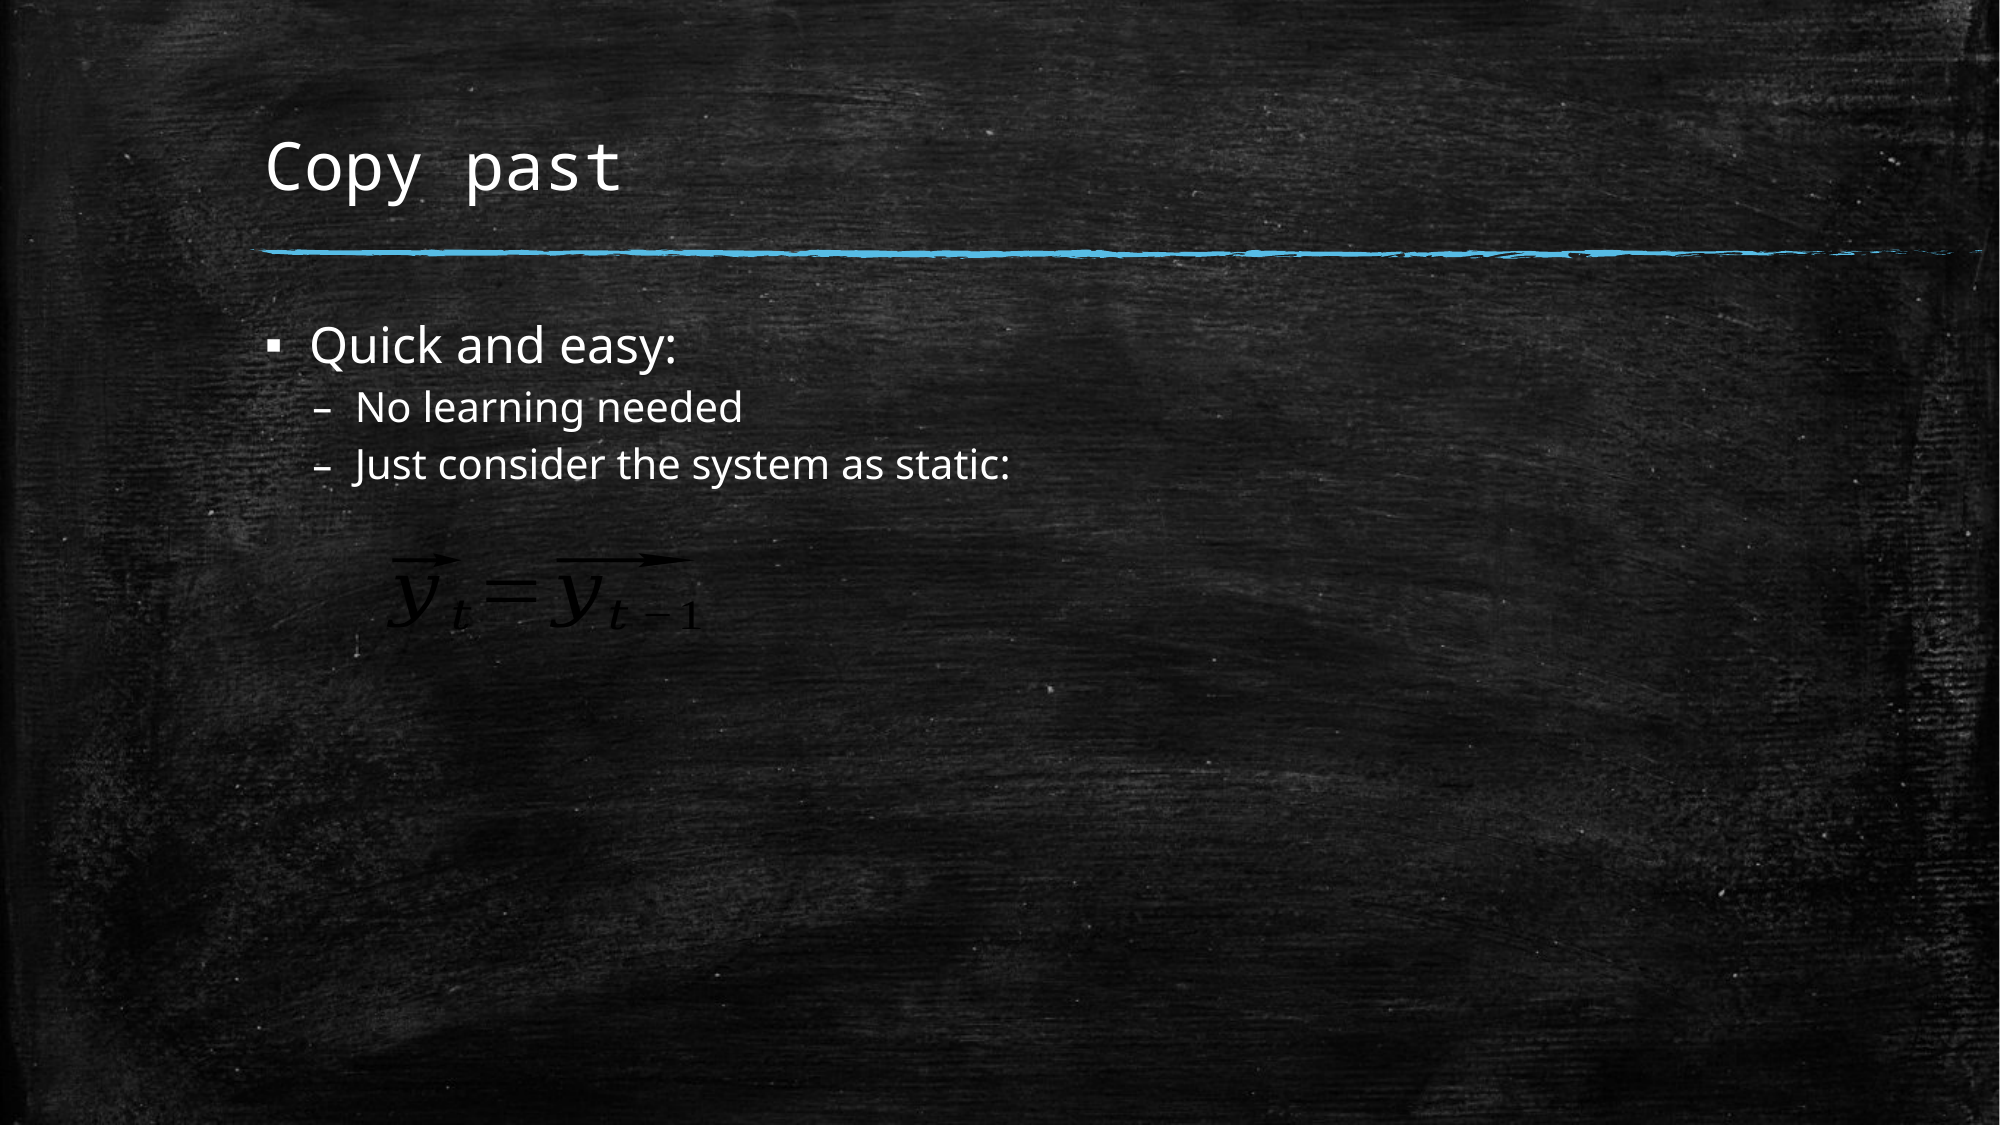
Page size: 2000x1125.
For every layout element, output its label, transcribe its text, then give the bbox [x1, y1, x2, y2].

list Quick and easy: No learning needed Just consider the system as static: [249, 312, 1750, 1013]
title Copy past [249, 45, 1750, 213]
